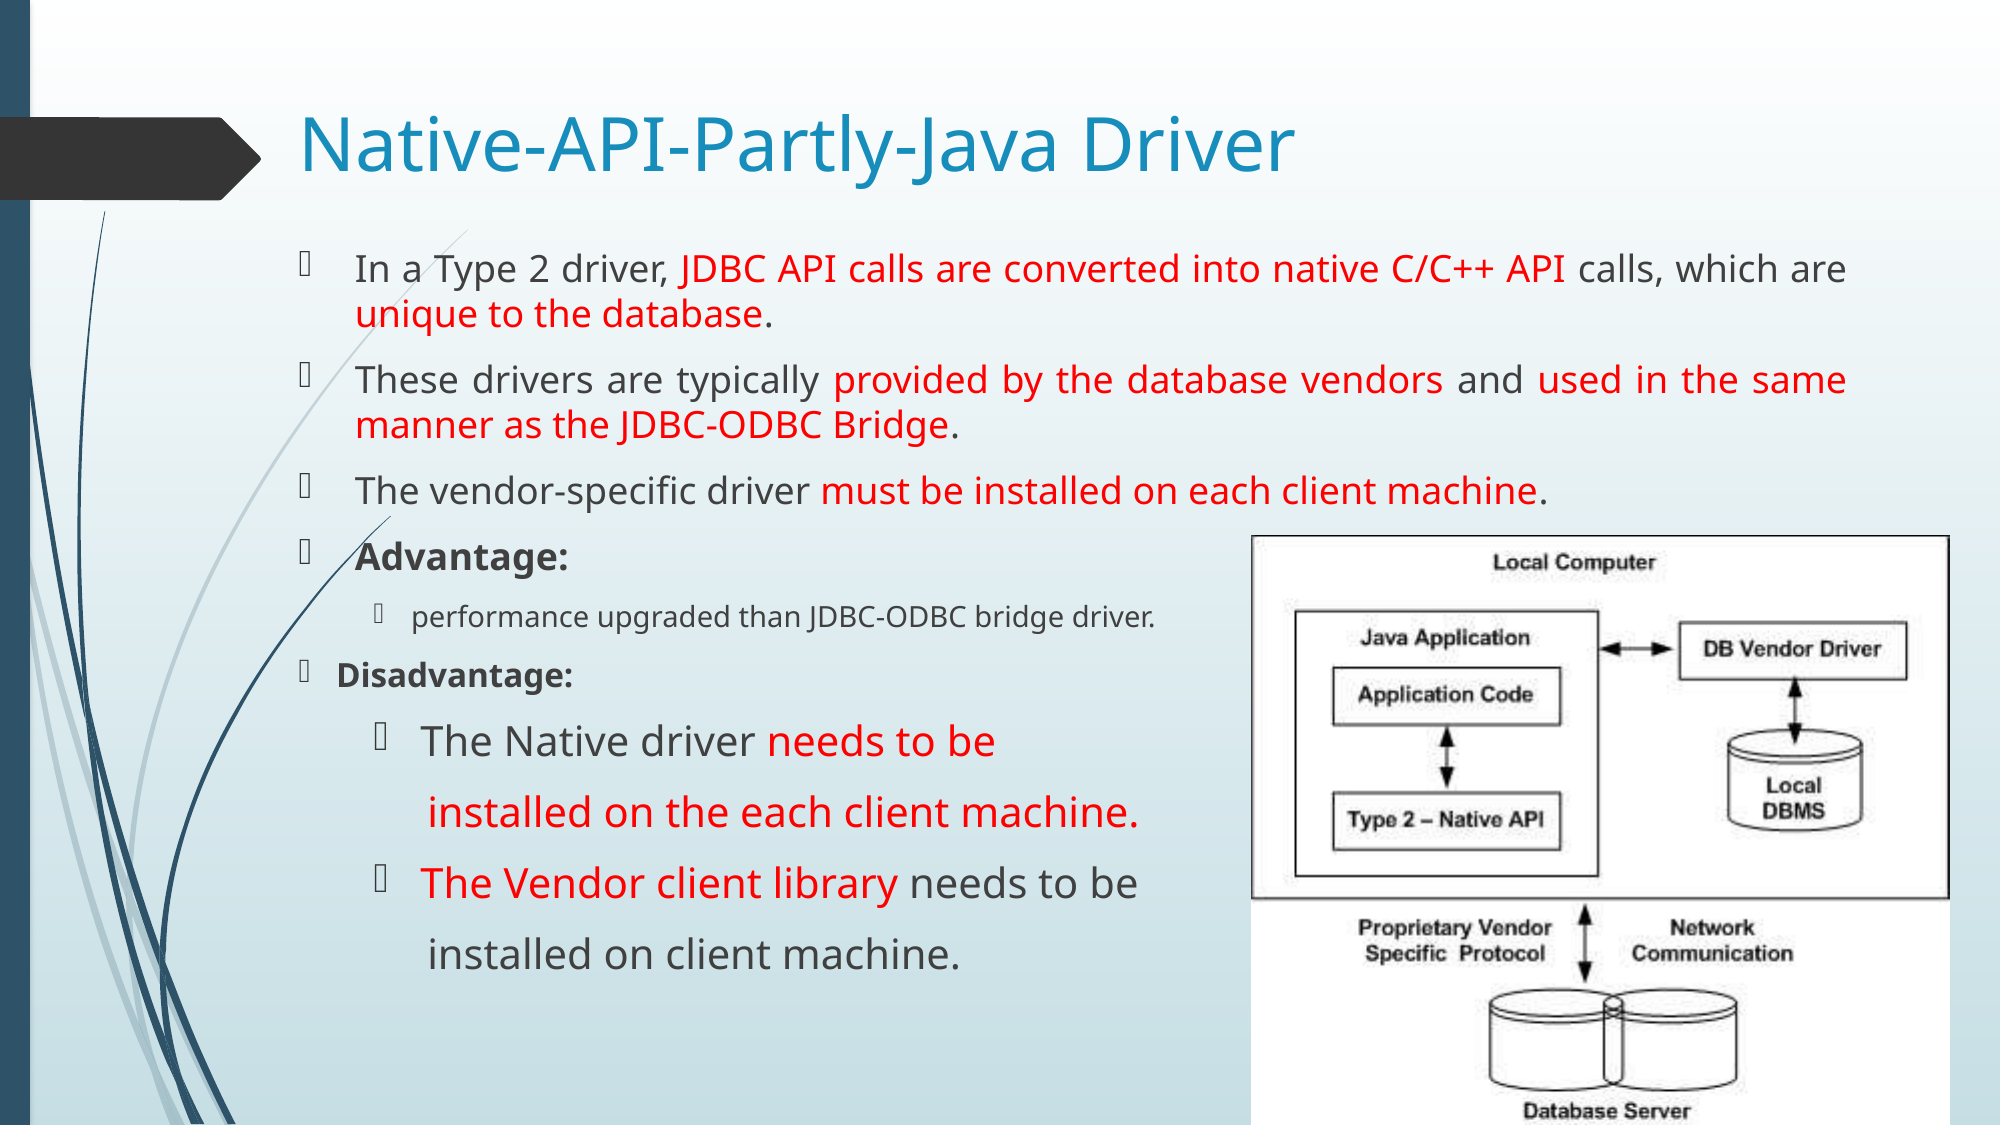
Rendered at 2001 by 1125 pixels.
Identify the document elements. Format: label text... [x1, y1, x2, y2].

list In a Type 2 driver, JDBC API calls are converted into native C/C++ API calls, which are unique to the database. These drivers are typically provided by the database vendors and used in the same manner as the JDBC-ODBC Bridge. The vendor-specific driver must be installed on each client machine. Advantage: performance upgraded than JDBC-ODBC bridge driver. Disadvantage: The Native driver needs to be installed on the each client machine. The Vendor client library needs to be installed on client machine. [283, 237, 1863, 1125]
picture [1251, 535, 1950, 1125]
title Native-API-Partly-Java Driver [283, 88, 2000, 307]
